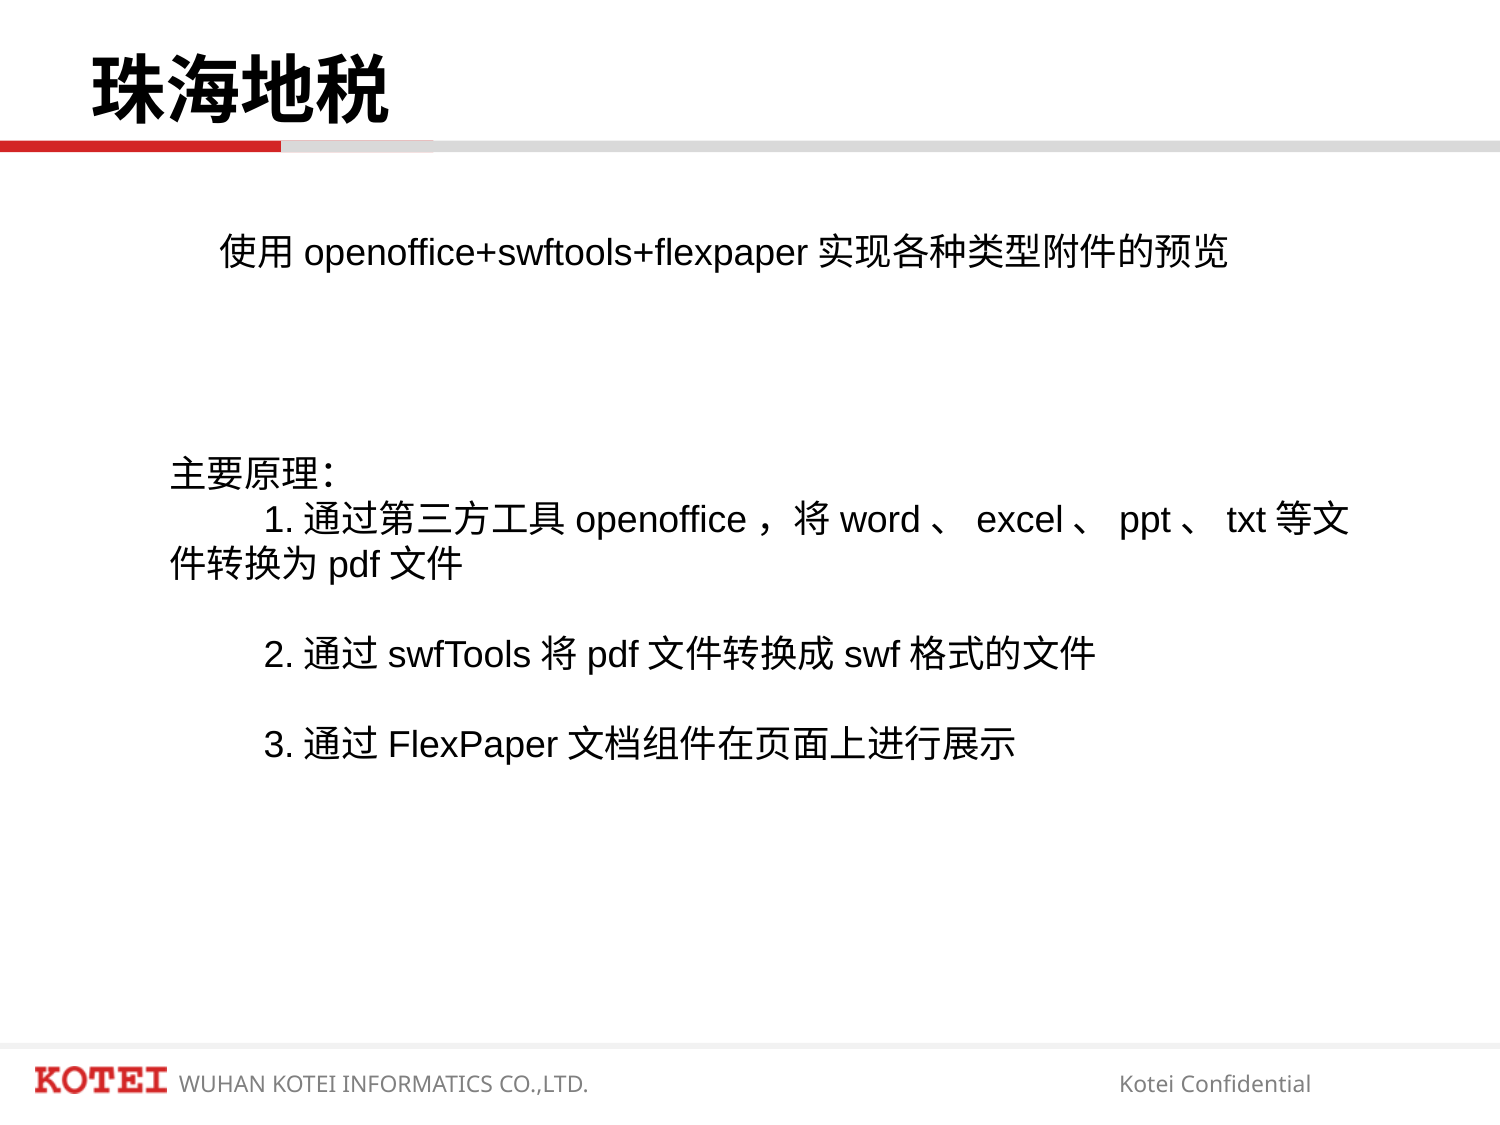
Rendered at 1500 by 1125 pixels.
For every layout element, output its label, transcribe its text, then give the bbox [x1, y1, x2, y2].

text_box 主要原理： 1.通过第三方工具openoffice，将word、excel、ppt、txt等文件转换为pdf文件 2.通过swfTools将pdf文件转换成swf格式的文件 3.通过FlexPaper文档组件在页面上进行展示 [154, 442, 1382, 773]
title 珠海地税 [75, 45, 1425, 129]
text_box 使用openoffice+swftools+flexpaper实现各种类型附件的预览 [204, 220, 1400, 280]
slide_number [1074, 1053, 1425, 1114]
picture [35, 1066, 167, 1094]
